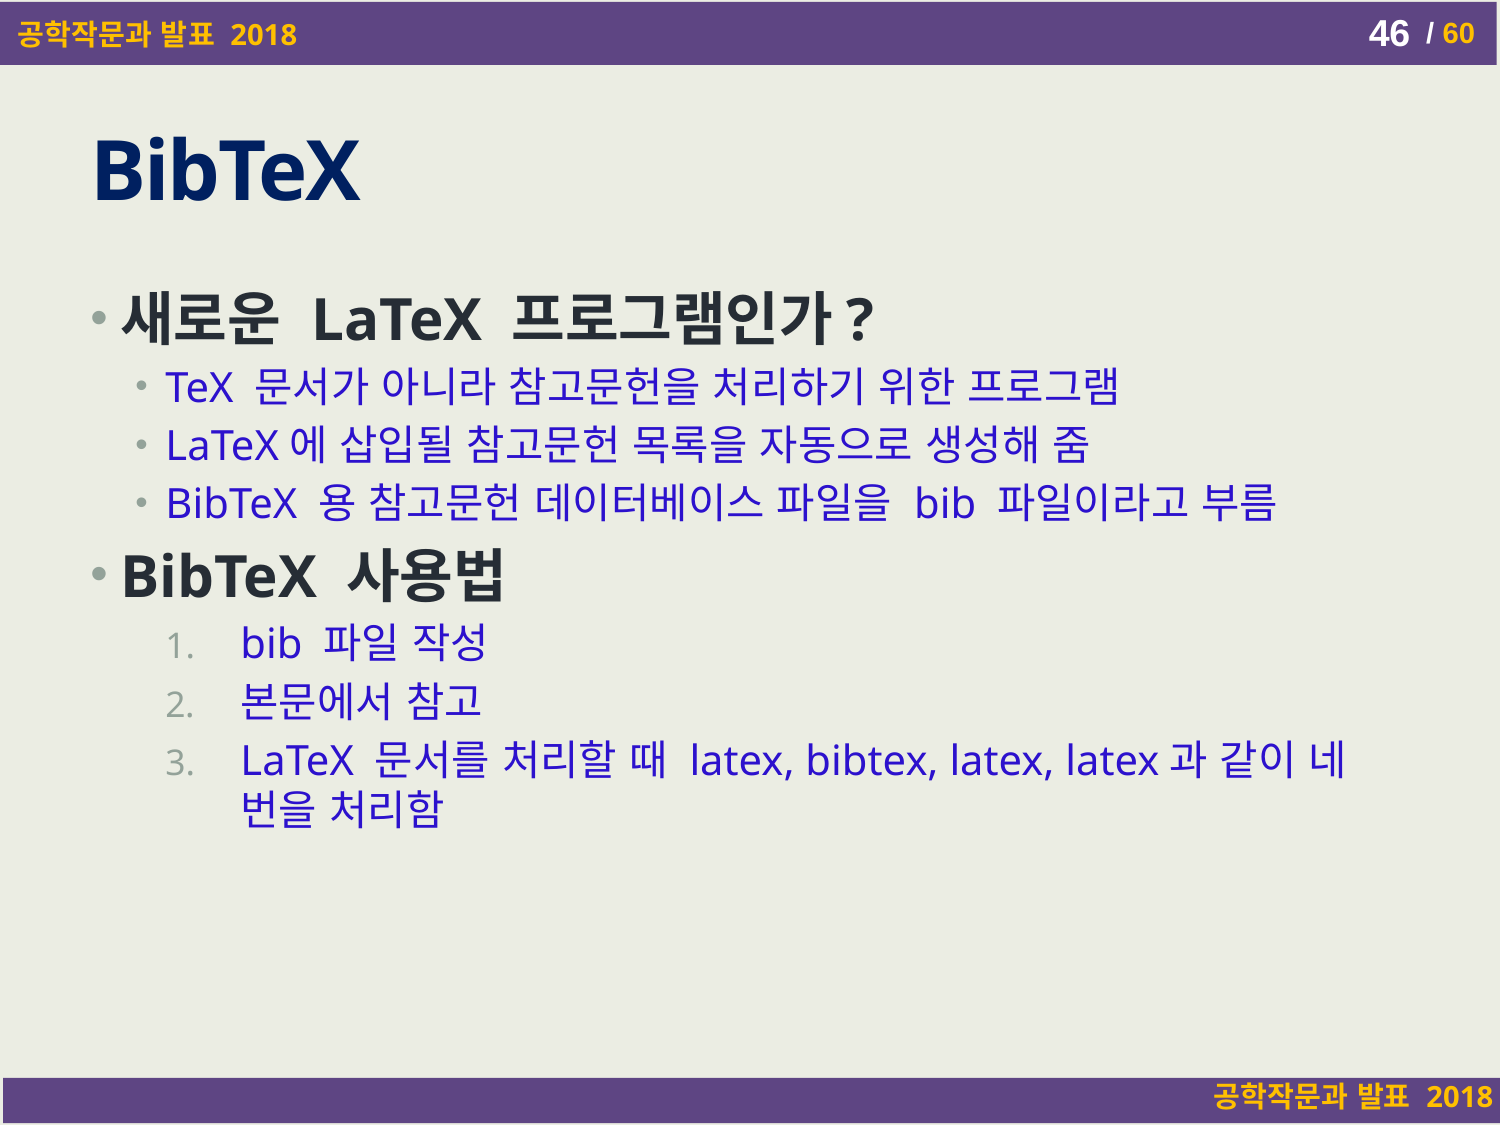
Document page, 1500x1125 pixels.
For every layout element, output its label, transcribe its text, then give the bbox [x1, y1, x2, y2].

list 새로운 LaTeX 프로그램인가? TeX 문서가 아니라 참고문헌을 처리하기 위한 프로그램 LaTeX에 삽입될 참고문헌 목록을 자동으로 생성해 줌 BibTeX 용 참고문헌 데이터베이스 파일을 bib 파일이라고 부름 BibTeX 사용법 bib 파일 작성 본문에서 참고 LaTeX 문서를 처리할 때 latex, bibtex, latex, latex과 같이 네 번을 처리함 [75, 274, 1426, 1075]
slide_number 46 [1334, 4, 1426, 59]
title BibTeX [75, 85, 1426, 248]
